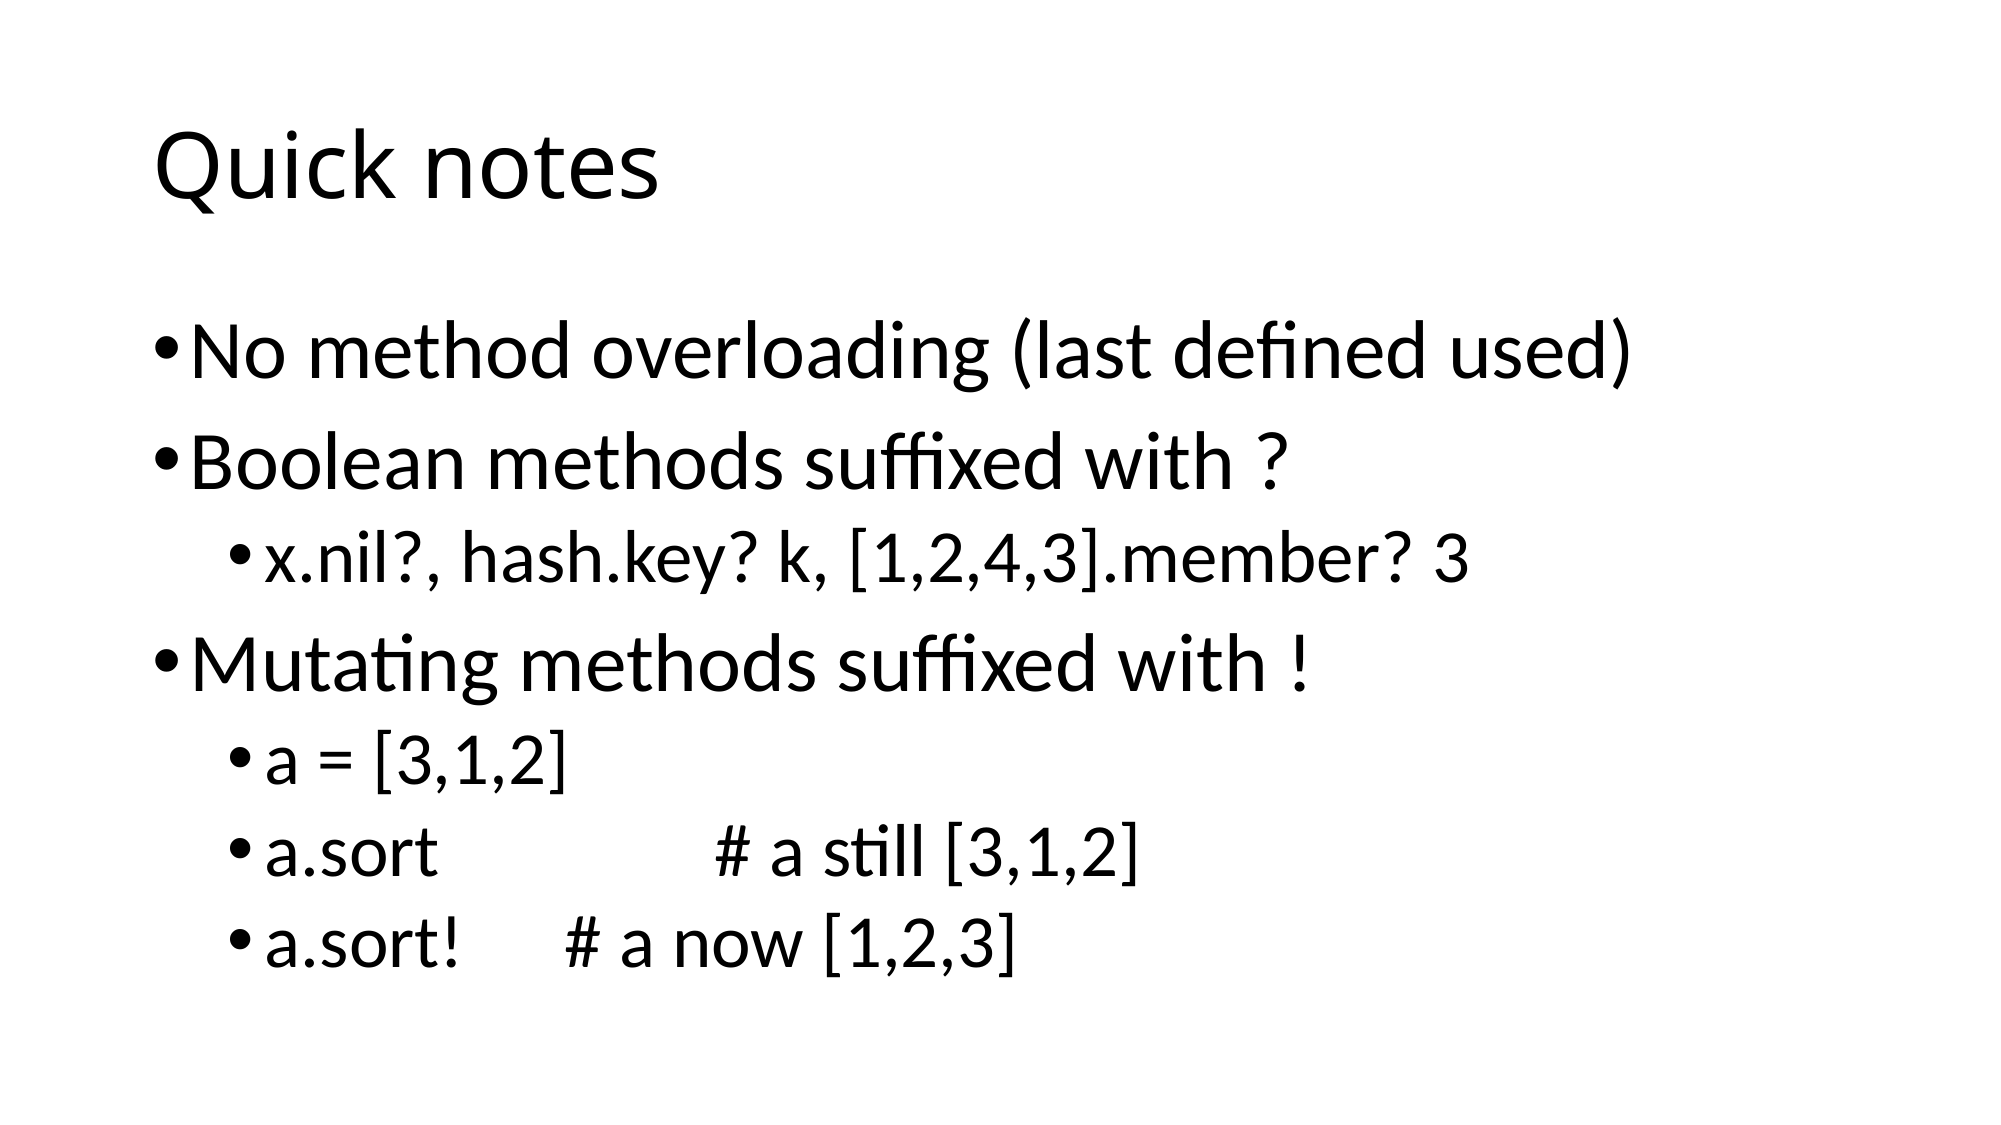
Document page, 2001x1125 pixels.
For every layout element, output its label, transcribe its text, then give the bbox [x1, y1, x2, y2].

list No method overloading (last defined used) Boolean methods suffixed with ? x.nil?, hash.key? k, [1,2,4,3].member? 3 Mutating methods suffixed with ! a = [3,1,2] a.sort # a still [3,1,2] a.sort! # a now [1,2,3] [137, 299, 1863, 1014]
title Quick notes [137, 59, 1863, 278]
